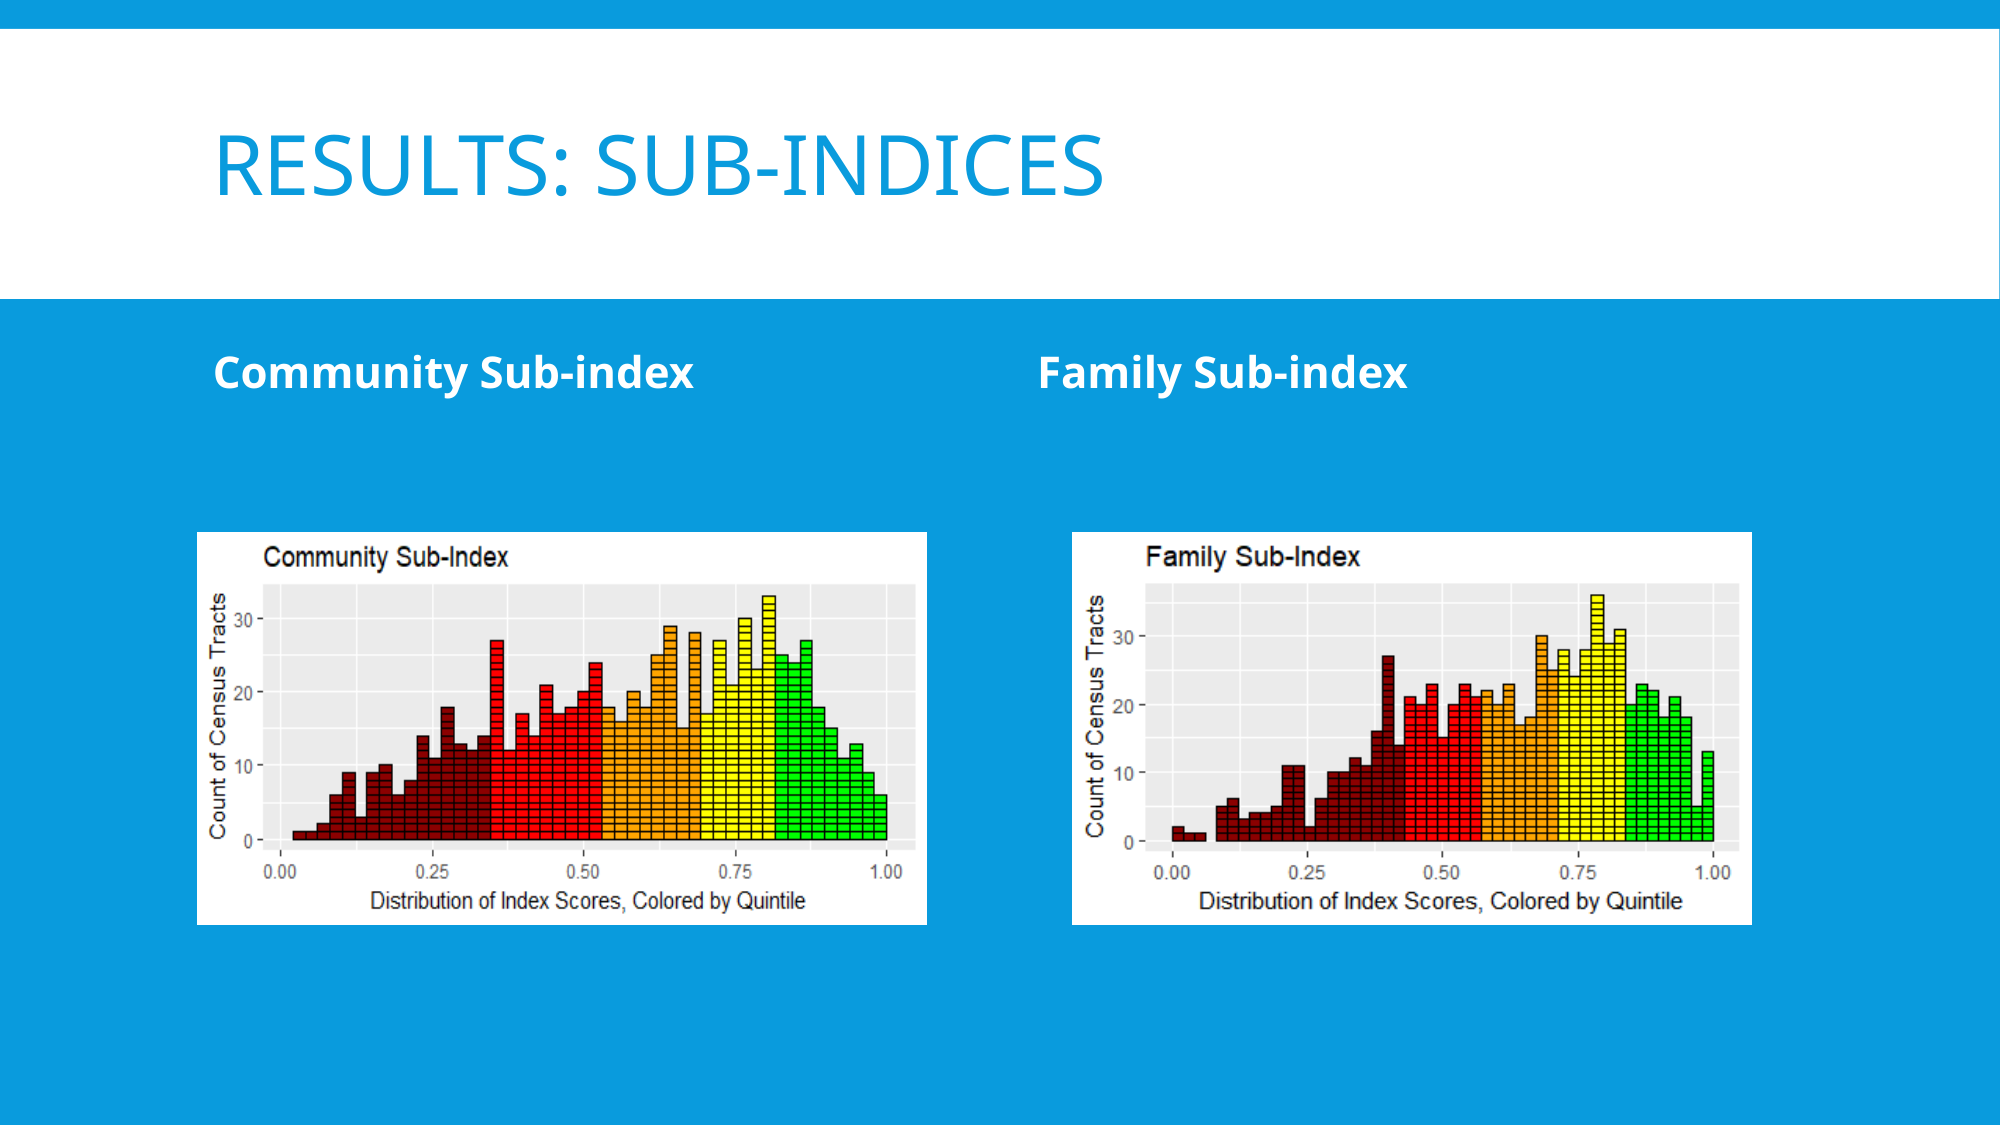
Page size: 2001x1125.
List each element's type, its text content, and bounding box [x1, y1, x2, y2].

list Community Sub-index [198, 313, 978, 436]
list Family Sub-index [1022, 313, 1803, 436]
title Results: SUB-indices [197, 46, 1803, 295]
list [196, 531, 927, 925]
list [1072, 531, 1752, 925]
